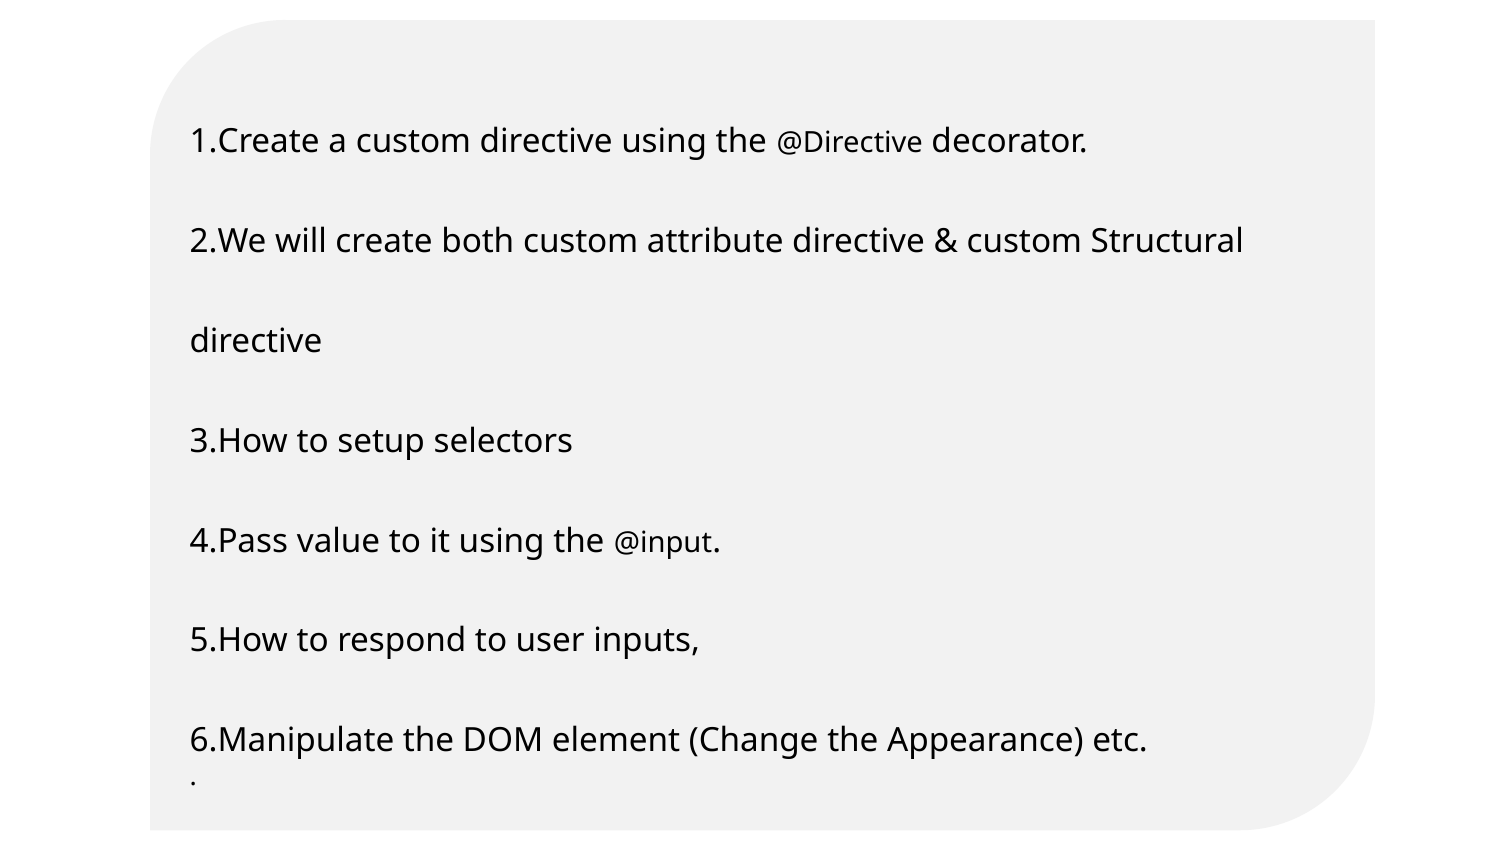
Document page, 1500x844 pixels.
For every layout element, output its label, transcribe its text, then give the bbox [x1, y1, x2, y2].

text_box Create a custom directive using the @Directive decorator. We will create both custom attribute directive & custom Structural directive How to setup selectors Pass value to it using the @input. How to respond to user inputs, Manipulate the DOM element (Change the Appearance) etc. . [150, 19, 1375, 831]
